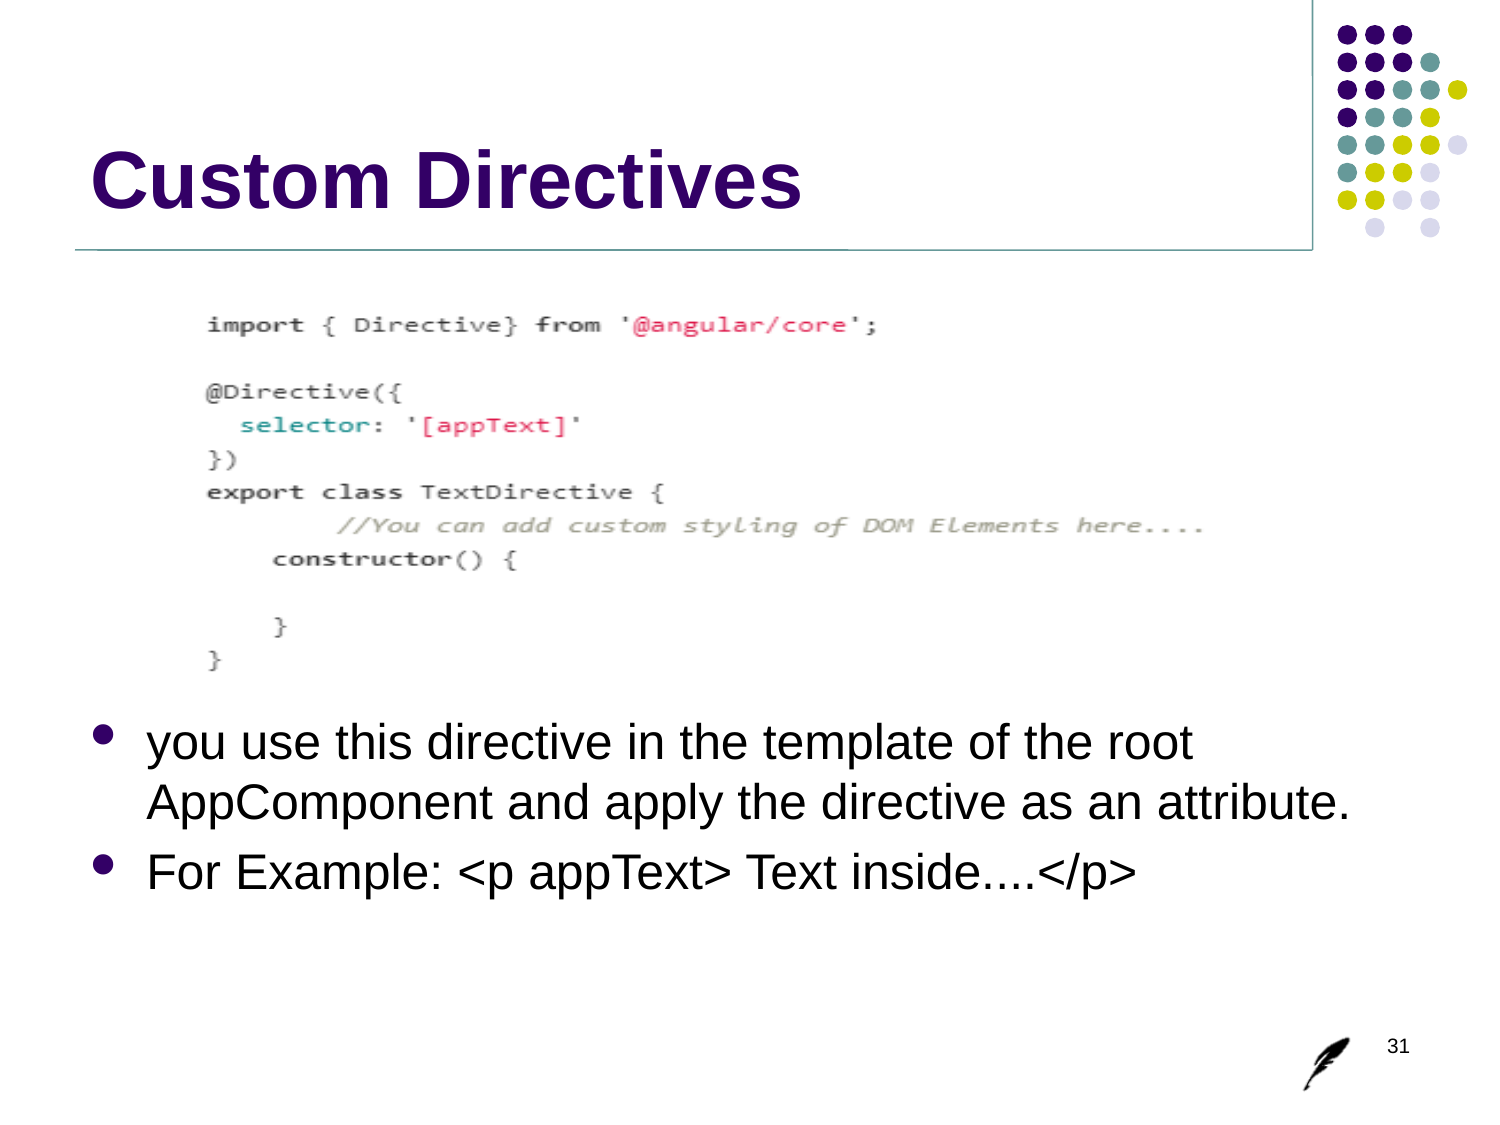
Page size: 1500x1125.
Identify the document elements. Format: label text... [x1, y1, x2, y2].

slide_number 31 [1074, 1025, 1425, 1100]
list you use this directive in the template of the root AppComponent and apply the directive as an attribute. For Example: <p appText> Text inside....</p> [75, 282, 1425, 1006]
picture [199, 312, 1250, 688]
title Custom Directives [75, 20, 1313, 233]
